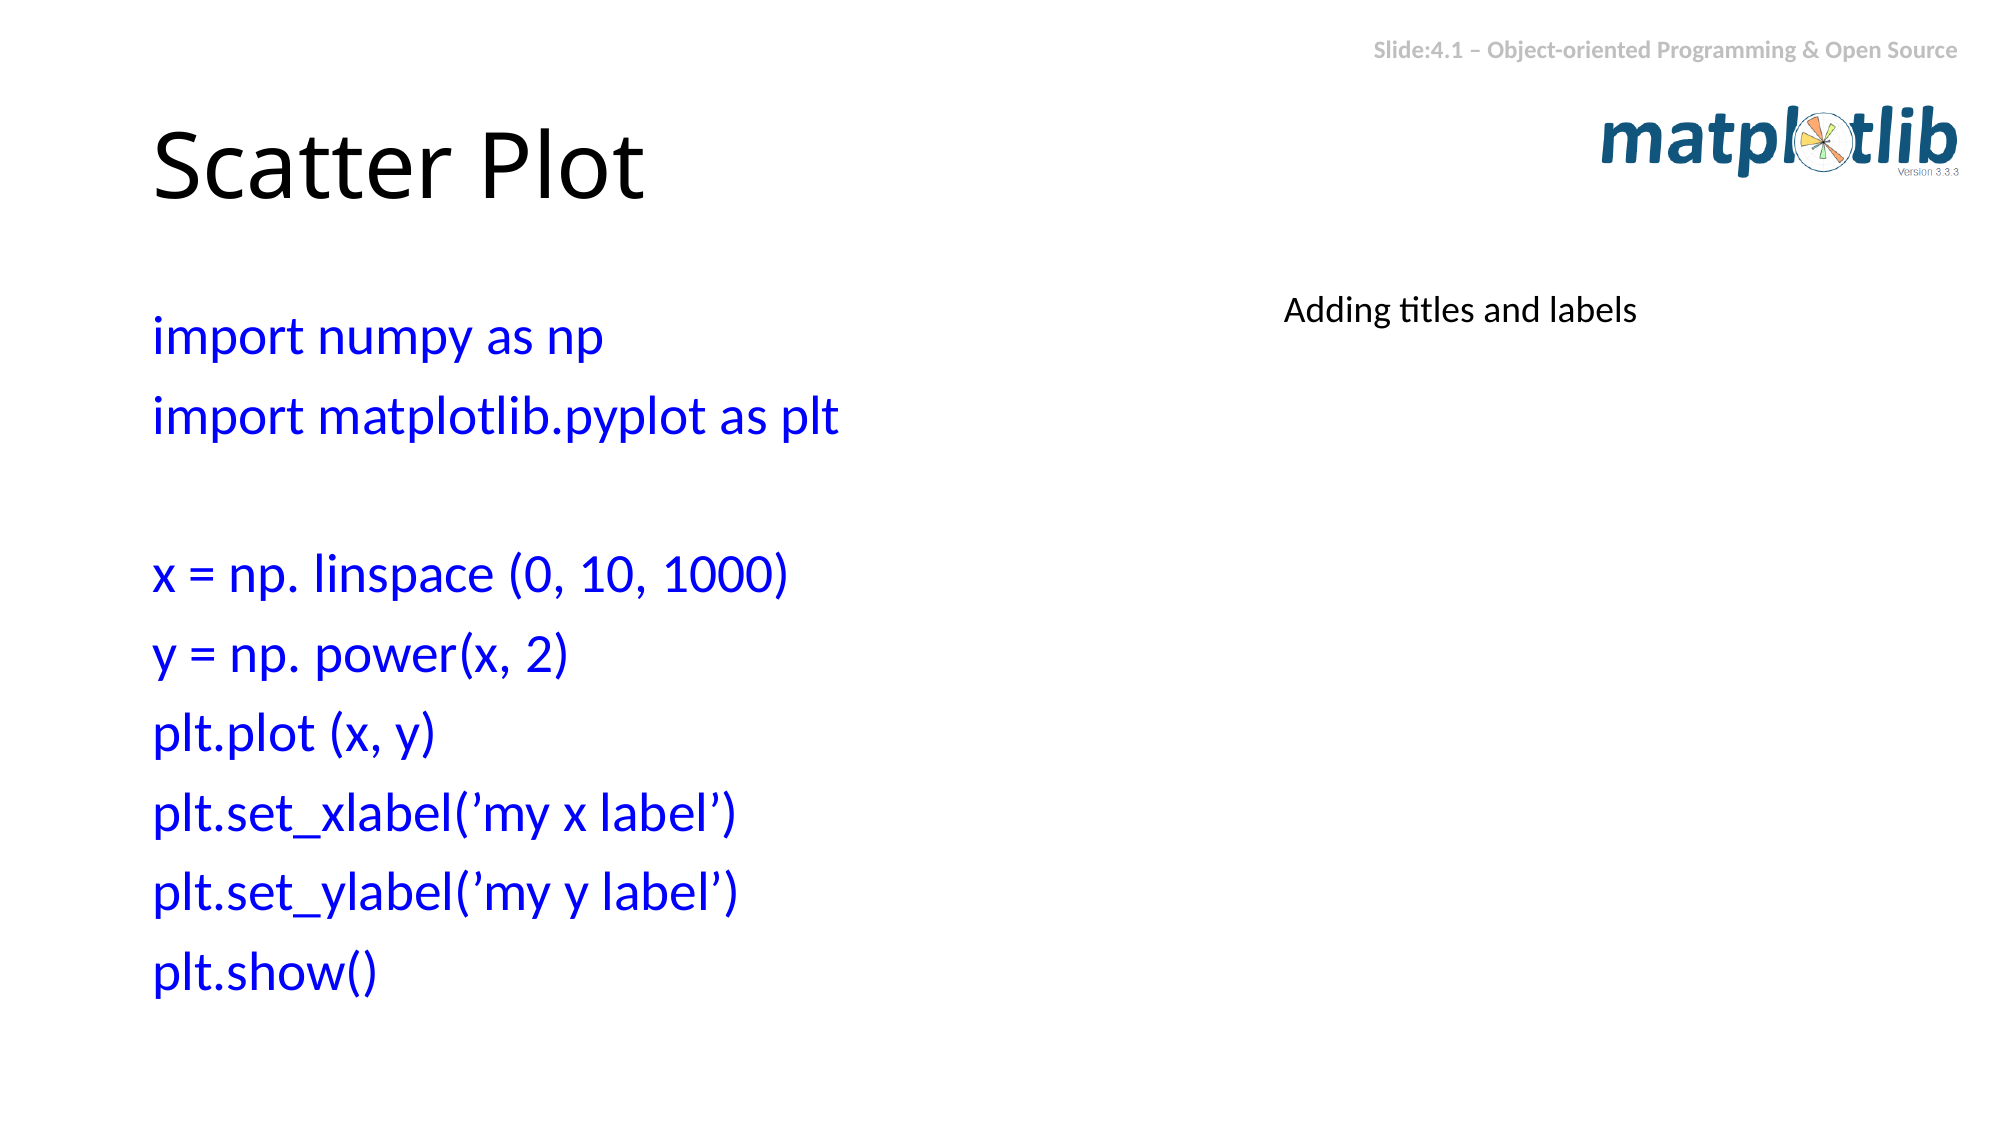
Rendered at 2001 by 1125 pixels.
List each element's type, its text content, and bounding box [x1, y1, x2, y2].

title Scatter Plot [137, 59, 1863, 278]
picture [1586, 92, 1974, 188]
list import numpy as np import matplotlib.pyplot as plt x = np. linspace (0, 10, 1000) y = np. power(x, 2) plt.plot (x, y) plt.set_xlabel(’my x label’) plt.set_ylabel(’my y label’) plt.show() [137, 299, 1863, 1014]
text_box Adding titles and labels [1269, 277, 1780, 337]
